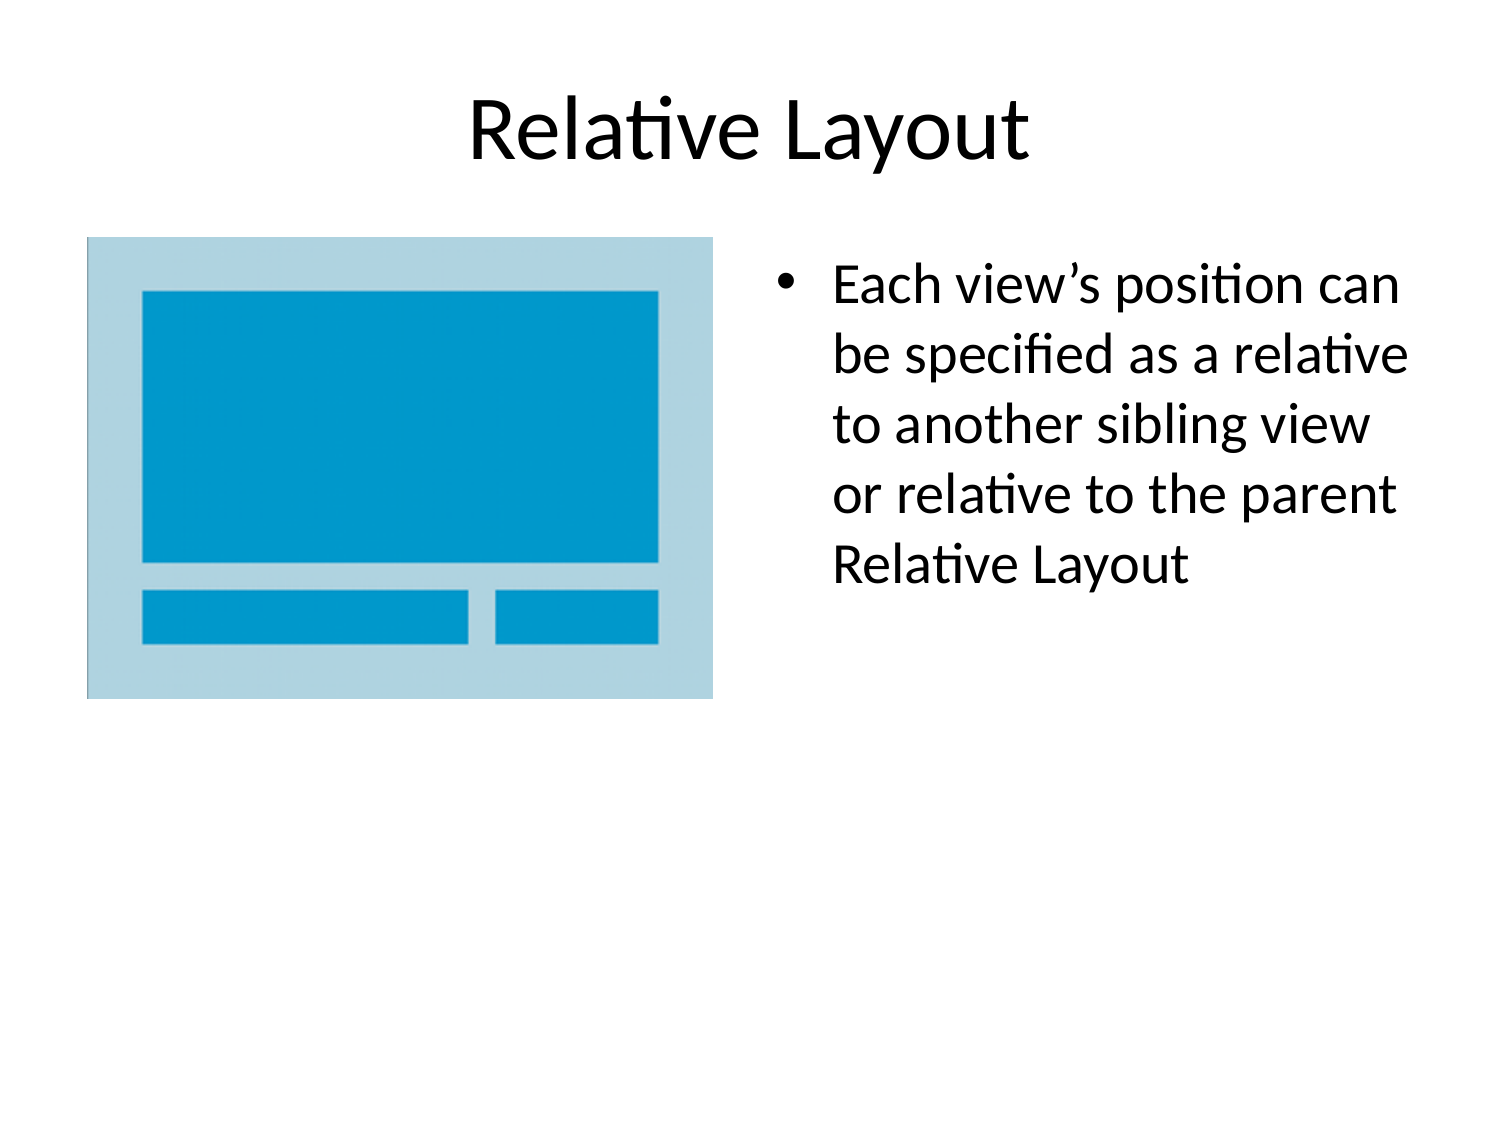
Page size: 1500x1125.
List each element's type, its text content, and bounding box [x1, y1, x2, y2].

title Relative Layout [75, 45, 1425, 200]
list Each view’s position can be specified as a relative to another sibling view or relative to the parent Relative Layout [760, 237, 1436, 697]
picture [87, 237, 713, 699]
